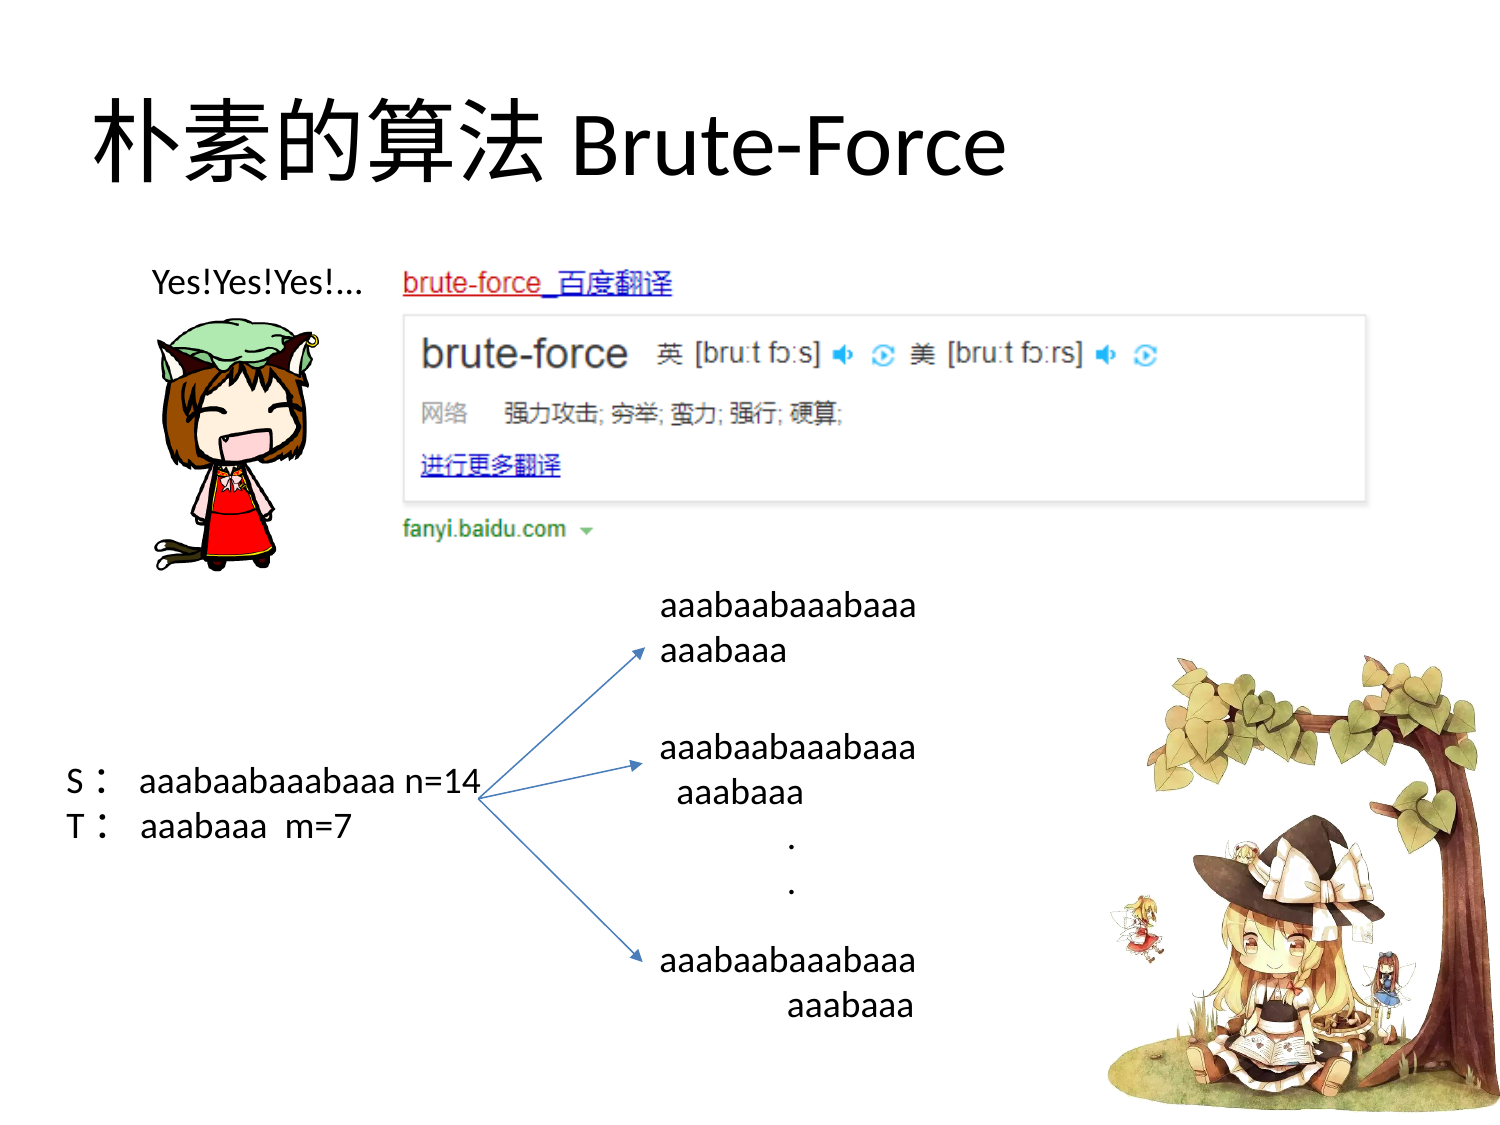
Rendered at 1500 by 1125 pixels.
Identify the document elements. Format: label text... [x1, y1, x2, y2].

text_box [477, 762, 643, 798]
text_box aaabaabaaabaaa aaabaaa [644, 927, 932, 1078]
text_box Yes!Yes!Yes!... [137, 250, 377, 310]
picture [1099, 644, 1500, 1125]
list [379, 249, 1402, 555]
title 朴素的算法Brute-Force [75, 45, 1425, 233]
text_box S：aaabaabaaabaaa n=14 T：aaabaaa m=7 [51, 748, 631, 989]
text_box aaabaabaaabaaa aaabaaa [645, 572, 933, 723]
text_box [477, 647, 644, 764]
picture [123, 302, 342, 586]
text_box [477, 798, 643, 963]
text_box aaabaabaaabaaa aaabaaa . . [646, 714, 932, 927]
